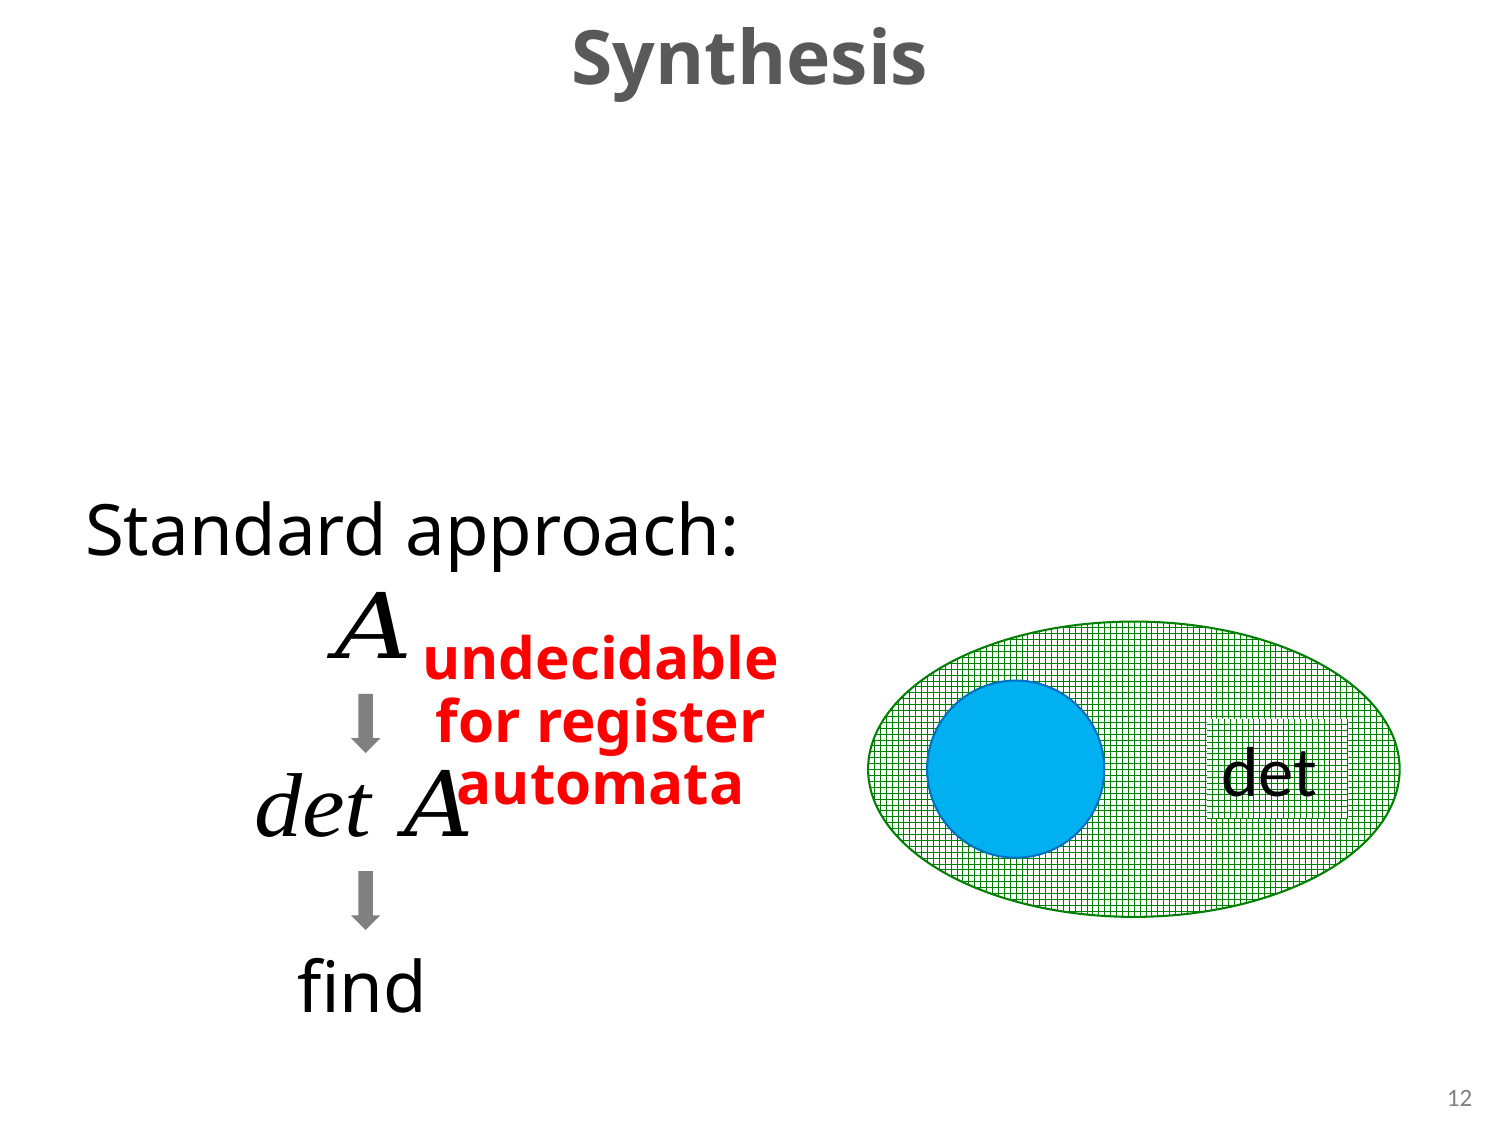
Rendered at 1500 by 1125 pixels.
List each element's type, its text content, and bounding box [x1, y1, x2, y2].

title Synthesis [0, 0, 1500, 107]
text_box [867, 621, 1400, 918]
text_box [349, 868, 383, 933]
text_box undecidable for register automata [407, 621, 794, 824]
slide_number 12 [1387, 1066, 1488, 1125]
text_box [349, 691, 383, 755]
text_box Standard approach: [70, 477, 755, 578]
